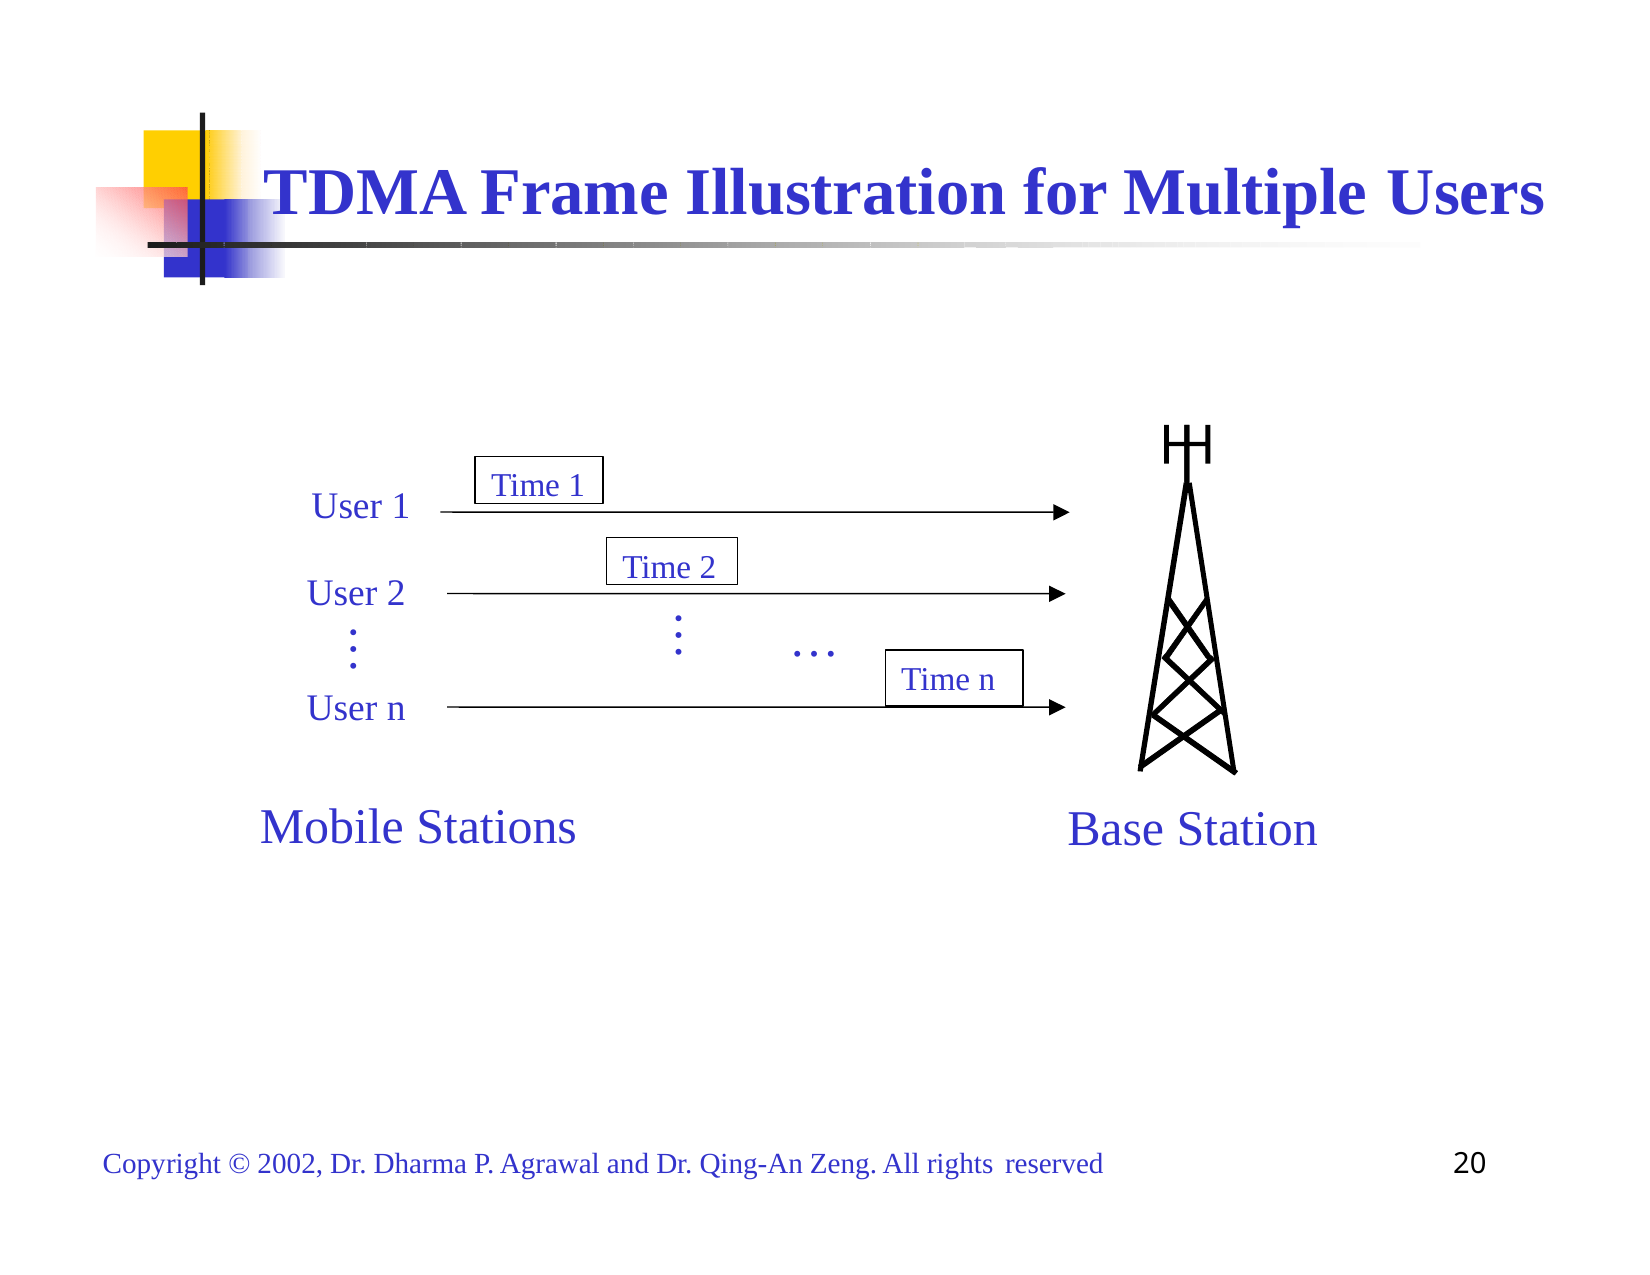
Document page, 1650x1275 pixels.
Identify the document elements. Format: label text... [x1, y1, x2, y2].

text_box Time n [886, 655, 1023, 697]
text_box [1137, 424, 1239, 776]
text_box Time 1 [475, 456, 603, 502]
text_box [885, 650, 1023, 697]
text_box User 2 [304, 565, 408, 613]
text_box … [787, 612, 842, 666]
text_box Base Station [1065, 793, 1321, 856]
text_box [446, 698, 1066, 716]
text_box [439, 503, 1070, 521]
text_box Mobile Stations [257, 791, 580, 854]
title TDMA Frame Illustration for Multiple Users [261, 145, 1554, 361]
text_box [446, 585, 1066, 603]
text_box … [634, 612, 694, 663]
slide_number 20 [1446, 1142, 1492, 1275]
footer Copyright © 2002, Dr. Dharma P. Agrawal and Dr. Qing-An Zeng. All rights reserved [100, 1145, 1116, 1275]
text_box Time 2 [606, 537, 738, 584]
text_box … [308, 622, 369, 677]
text_box User n [304, 680, 408, 728]
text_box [95, 112, 1421, 286]
text_box User 1 [309, 479, 413, 527]
